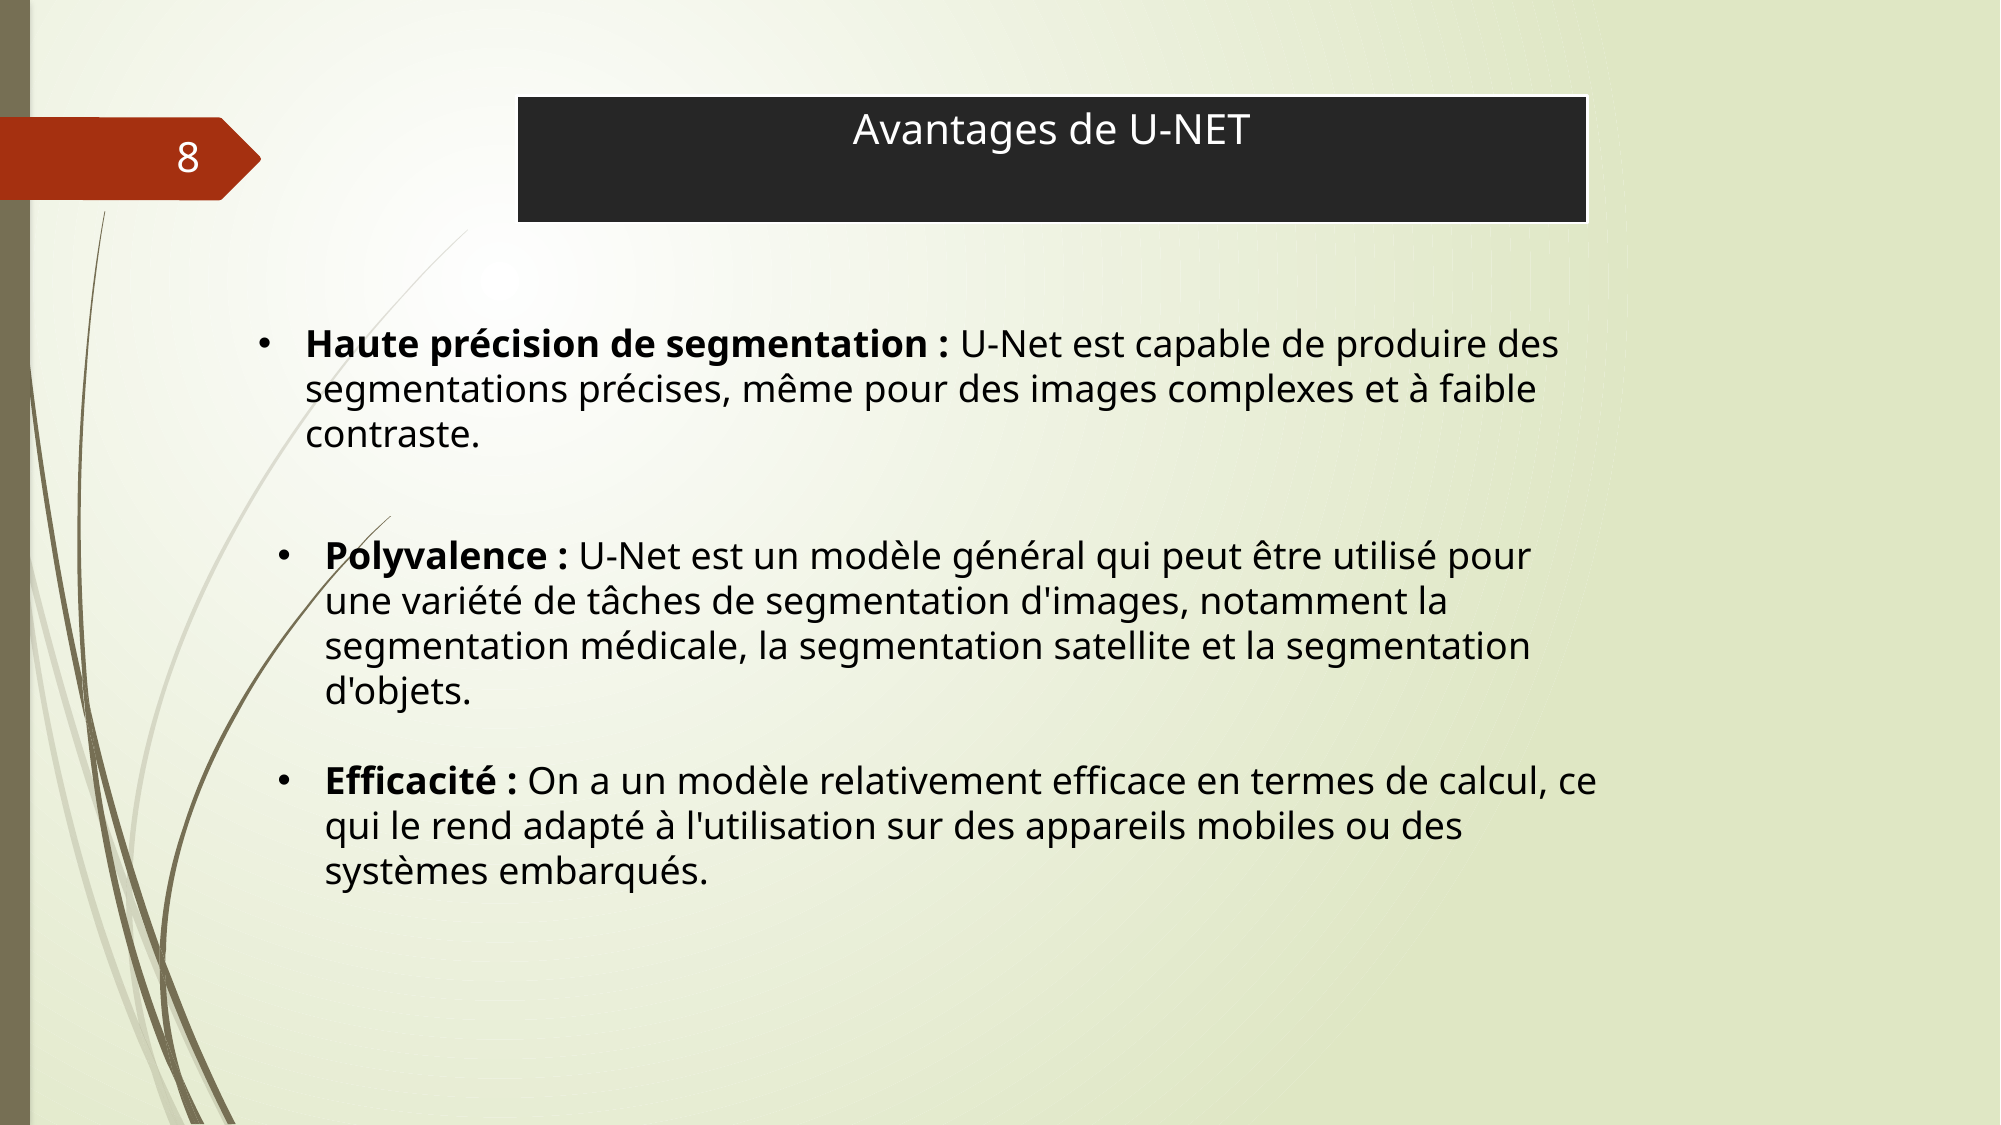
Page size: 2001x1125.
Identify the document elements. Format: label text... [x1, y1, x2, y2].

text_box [516, 95, 1588, 224]
text_box Haute précision de segmentation : U-Net est capable de produire des segmentations précises, même pour des images complexes et à faible contraste. [243, 312, 1707, 463]
text_box Polyvalence : U-Net est un modèle général qui peut être utilisé pour une variété de tâches de segmentation d'images, notamment la segmentation médicale, la segmentation satellite et la segmentation d'objets. Efficacité : On a un modèle relativement efficace en termes de calcul, ce qui le rend adapté à l'utilisation sur des appareils mobiles ou des systèmes embarqués. [262, 524, 1624, 900]
slide_number 8 [87, 129, 216, 190]
